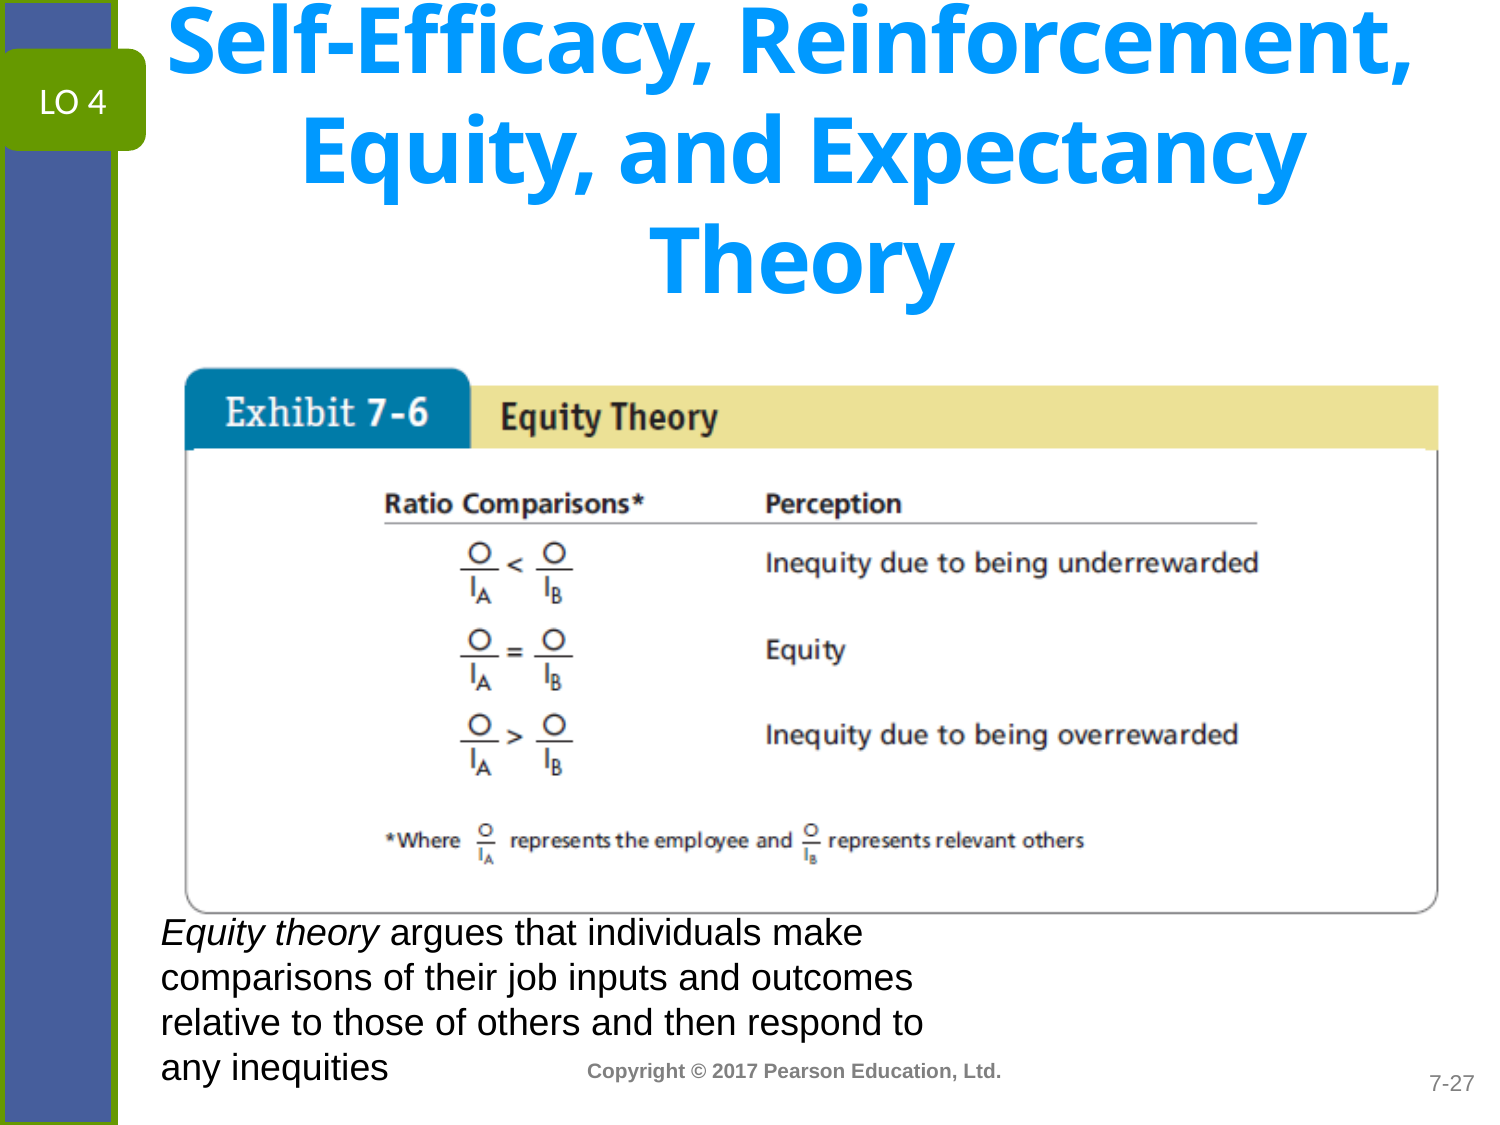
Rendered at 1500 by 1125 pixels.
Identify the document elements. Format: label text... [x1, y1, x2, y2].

text_box Equity theory argues that individuals make comparisons of their job inputs and outcomes relative to those of others and then respond to any inequities [145, 900, 942, 1096]
slide_number 7-27 [1405, 1048, 1499, 1117]
picture [173, 361, 1448, 921]
text_box LO 4 [0, 46, 149, 153]
title Self-Efficacy, Reinforcement, Equity, and Expectancy Theory [121, 31, 1483, 263]
